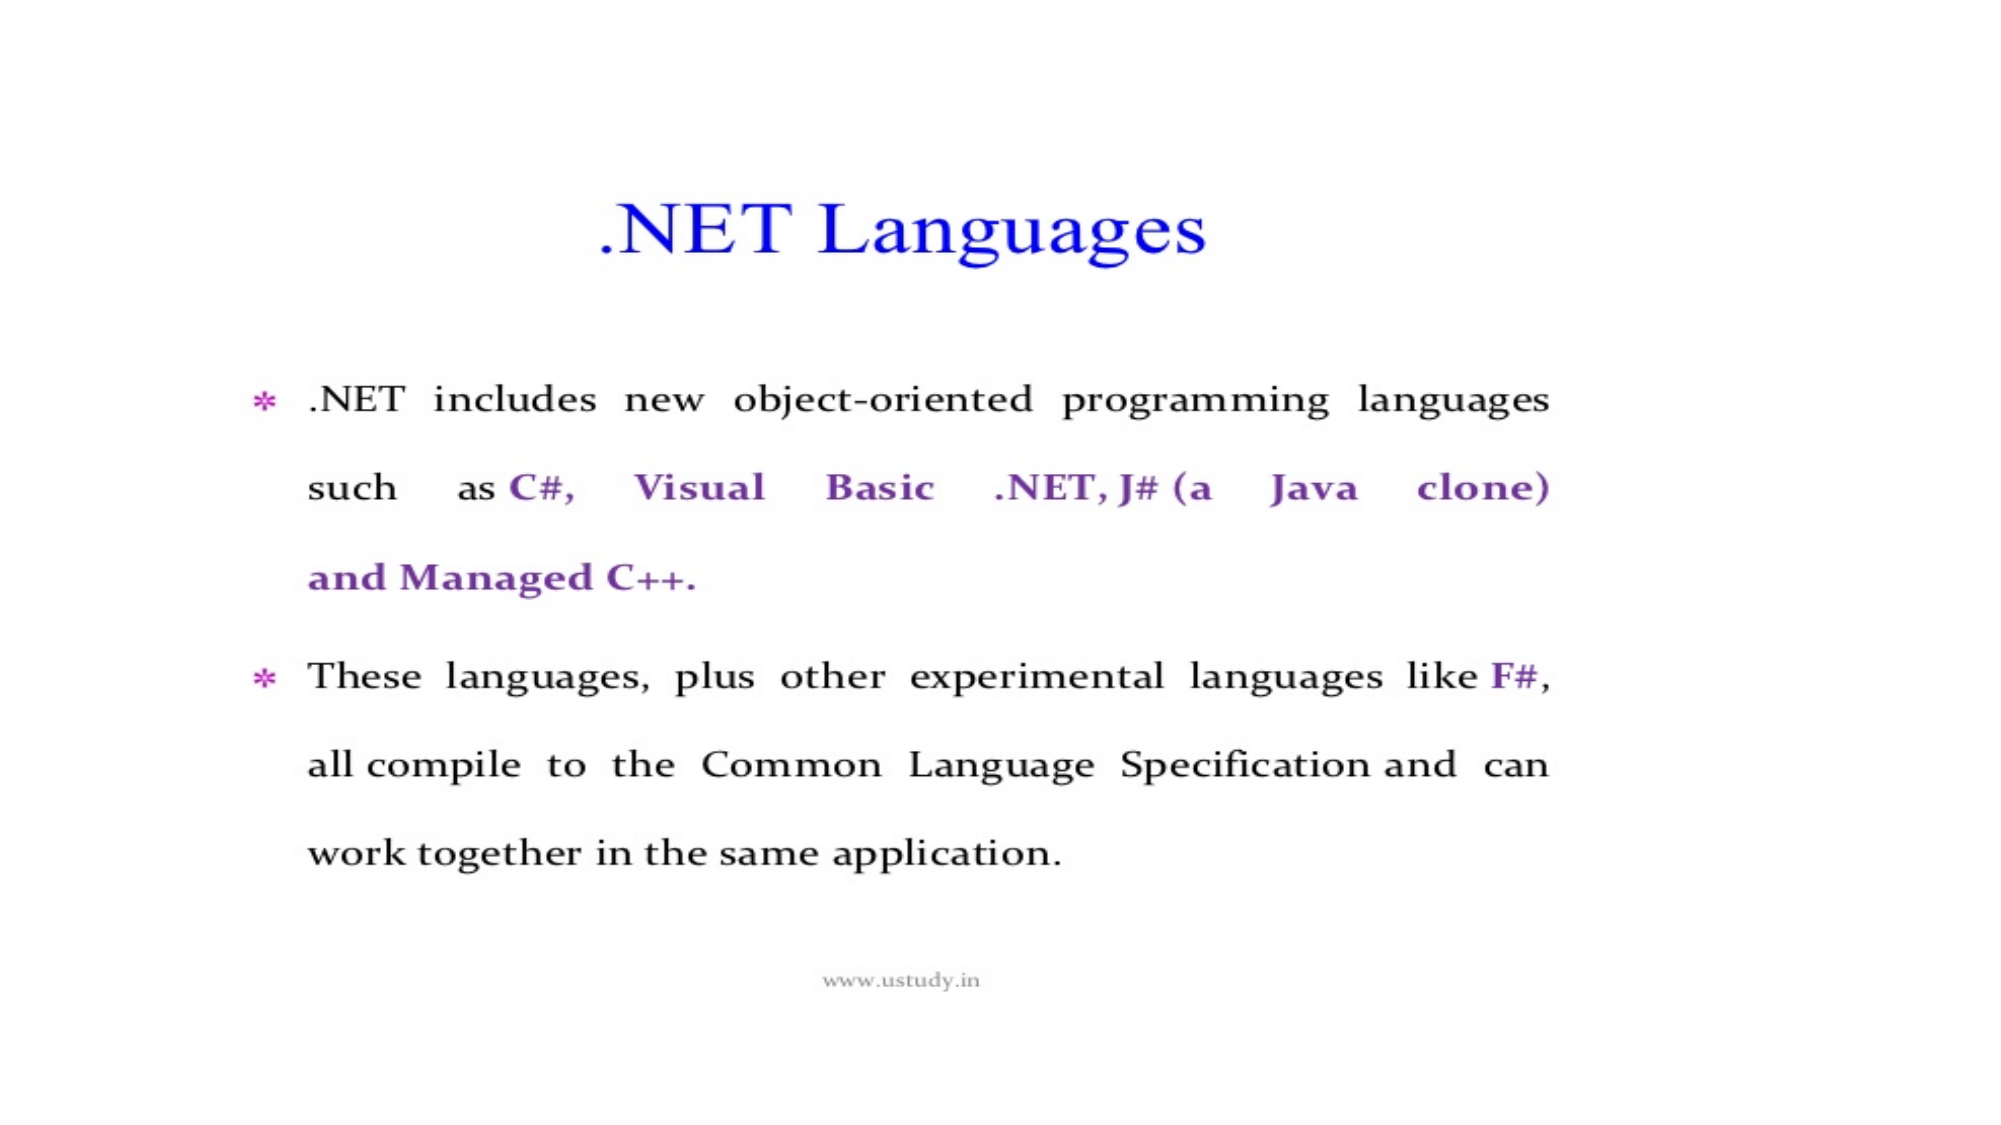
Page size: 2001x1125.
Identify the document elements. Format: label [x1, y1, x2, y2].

picture [164, 111, 1640, 1022]
